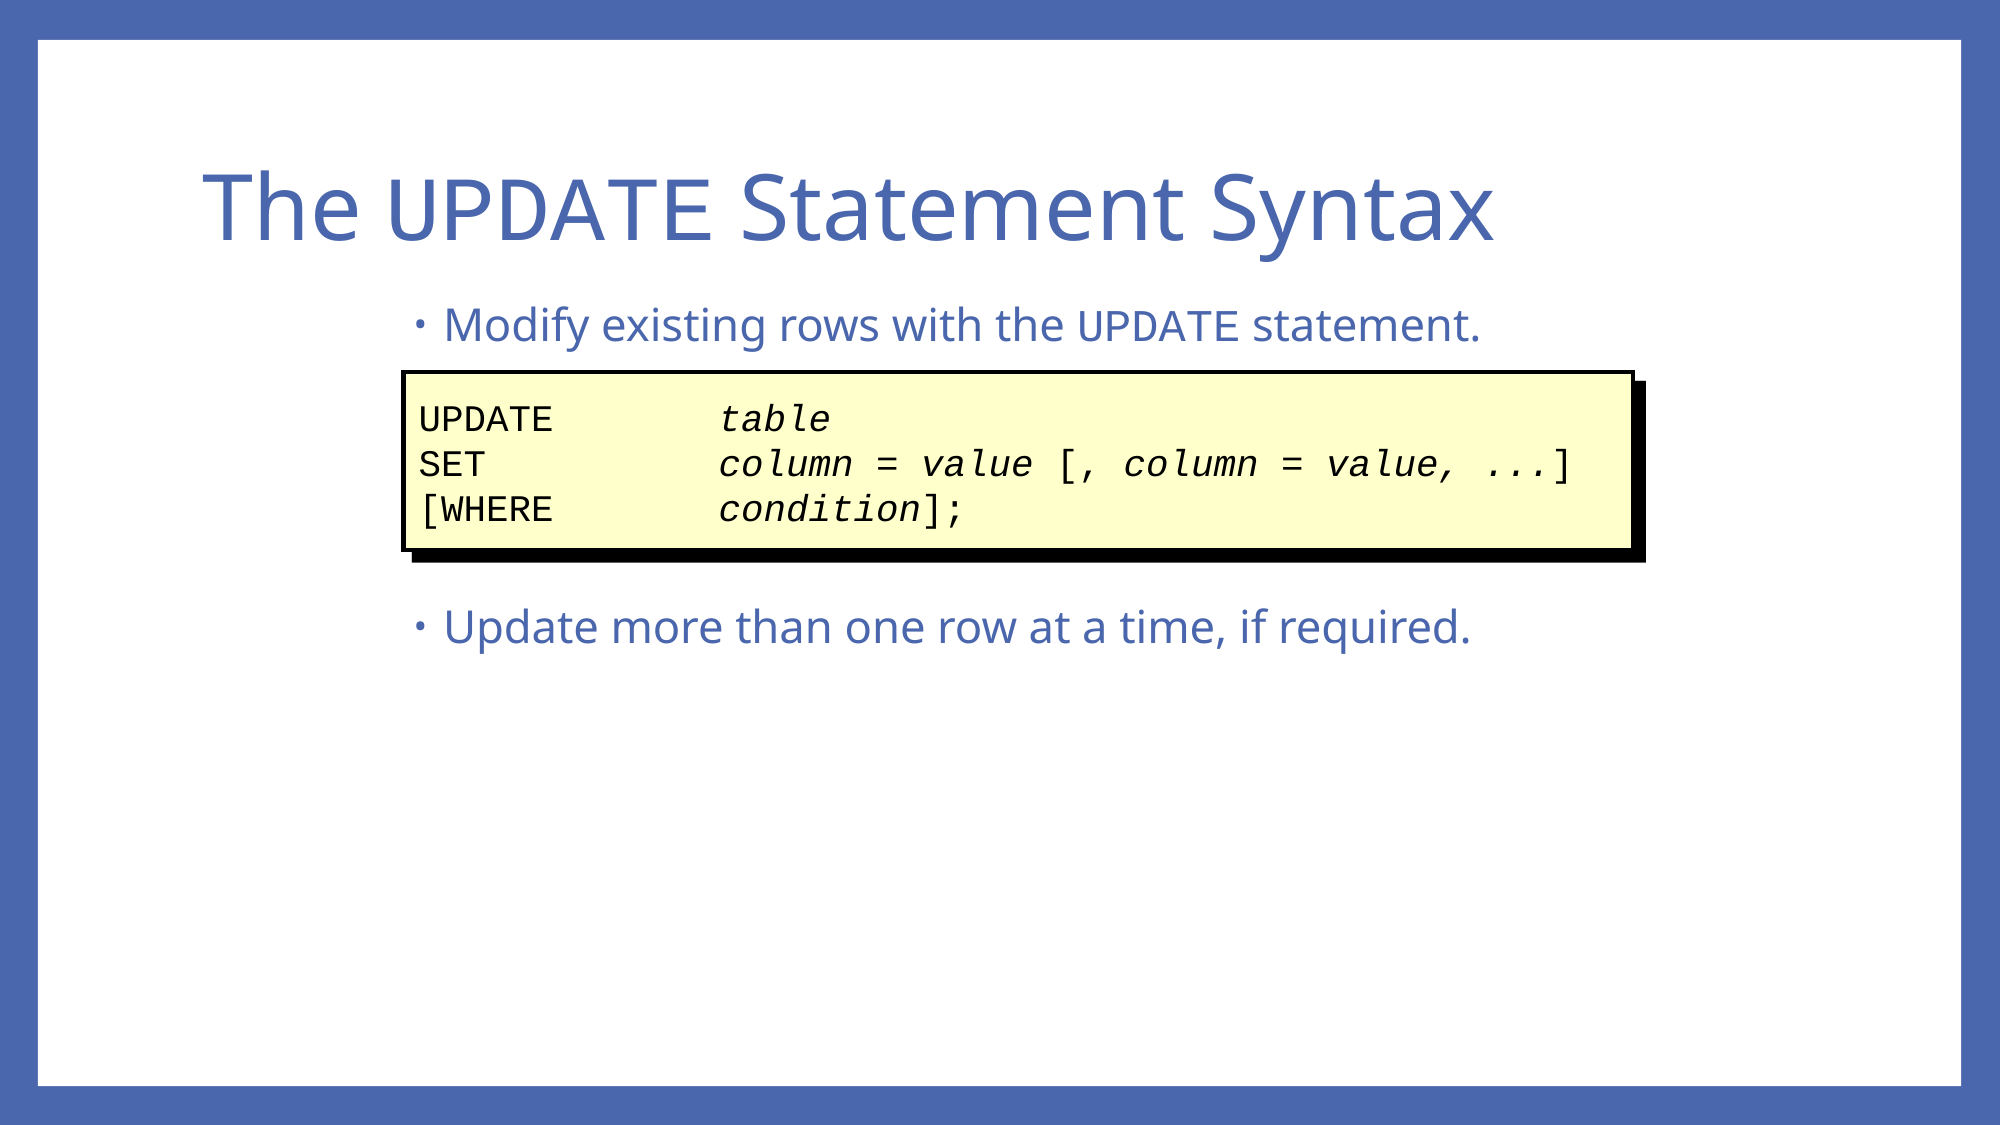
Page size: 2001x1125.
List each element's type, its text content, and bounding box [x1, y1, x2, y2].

text_box UPDATE table SET column = value [, column = value, ...] [WHERE condition]; [403, 372, 1634, 550]
title The UPDATE Statement Syntax [187, 99, 1808, 323]
list Modify existing rows with the UPDATE statement. Update more than one row at a time, if required. [391, 294, 1603, 661]
